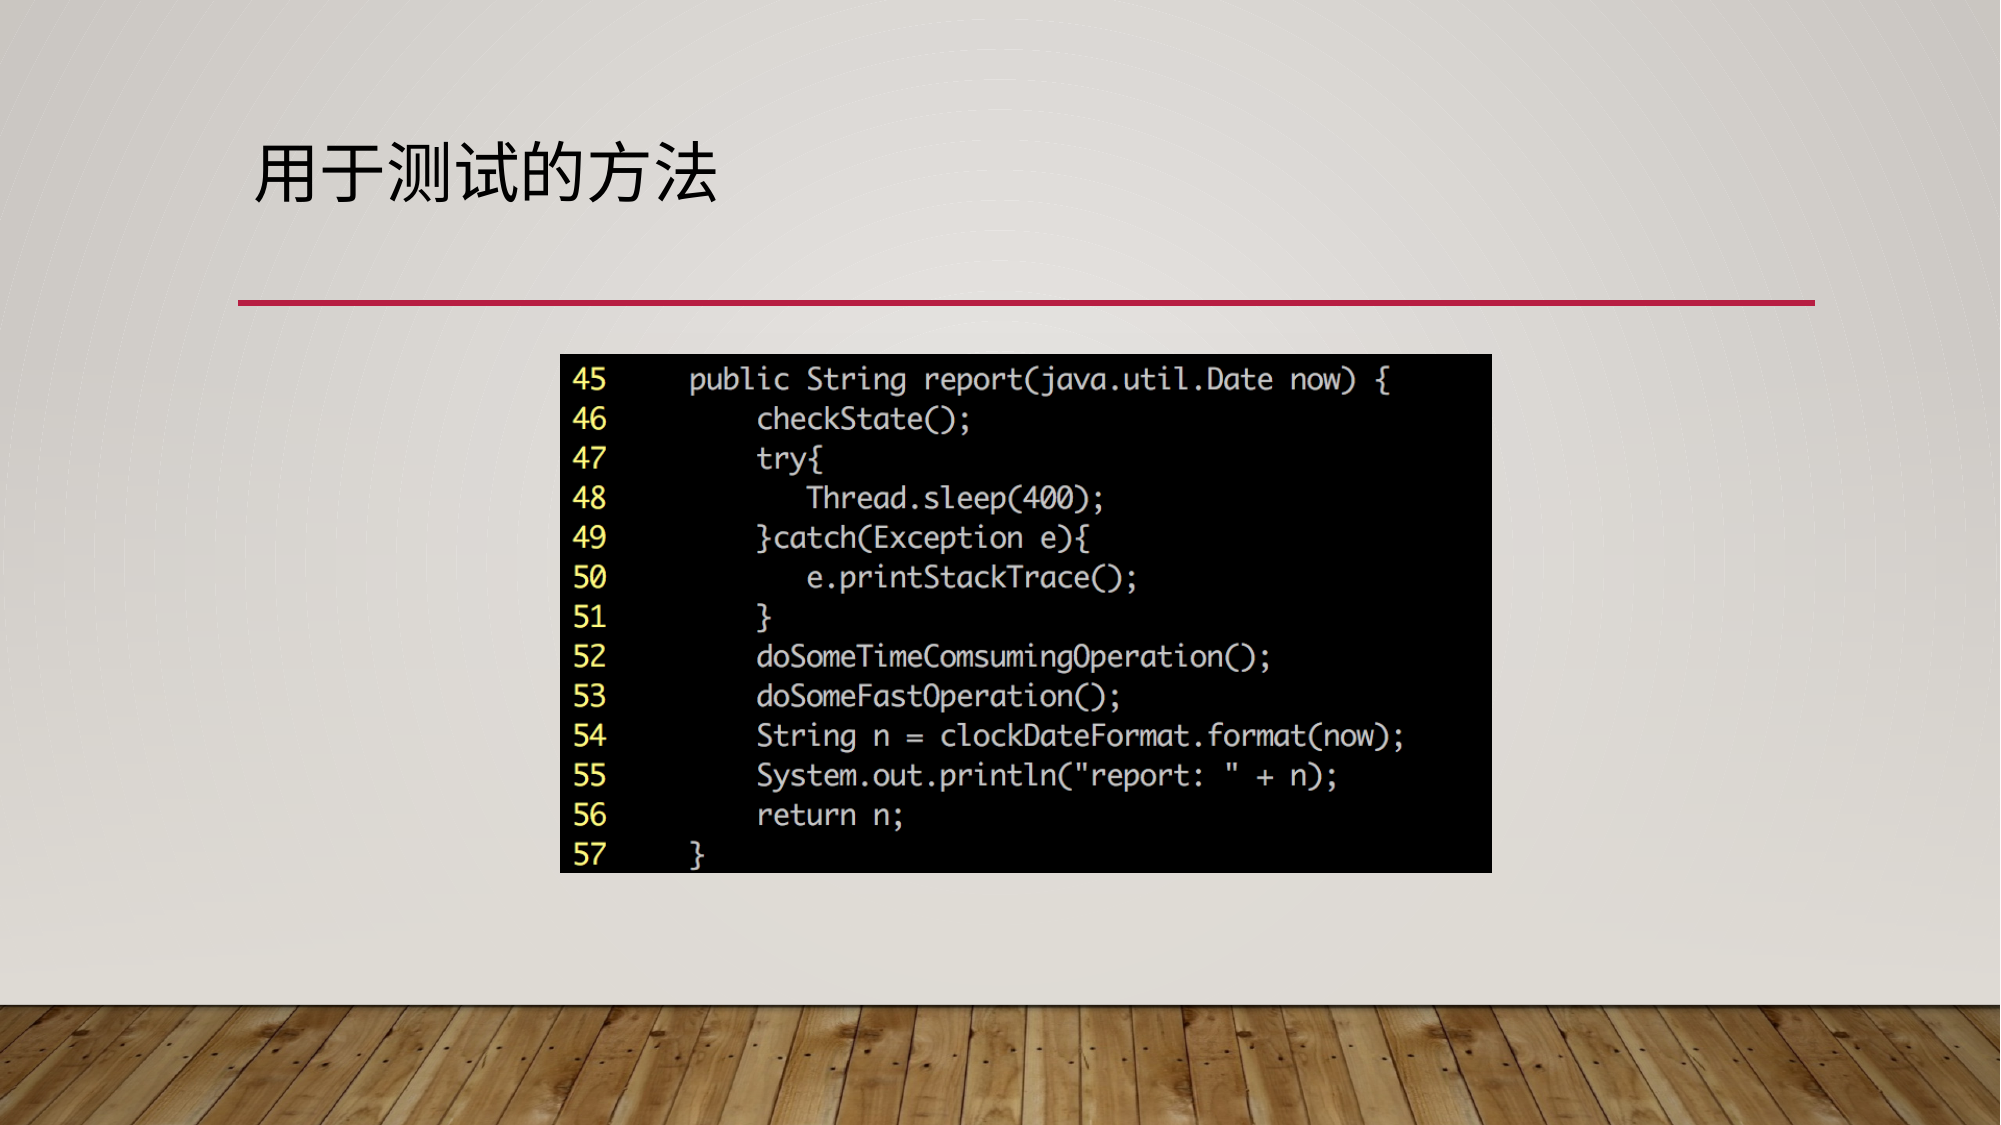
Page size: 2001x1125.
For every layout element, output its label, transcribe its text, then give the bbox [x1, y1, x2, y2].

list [559, 353, 1492, 874]
title 用于测试的方法 [238, 131, 1814, 305]
picture [0, 1005, 2000, 1125]
